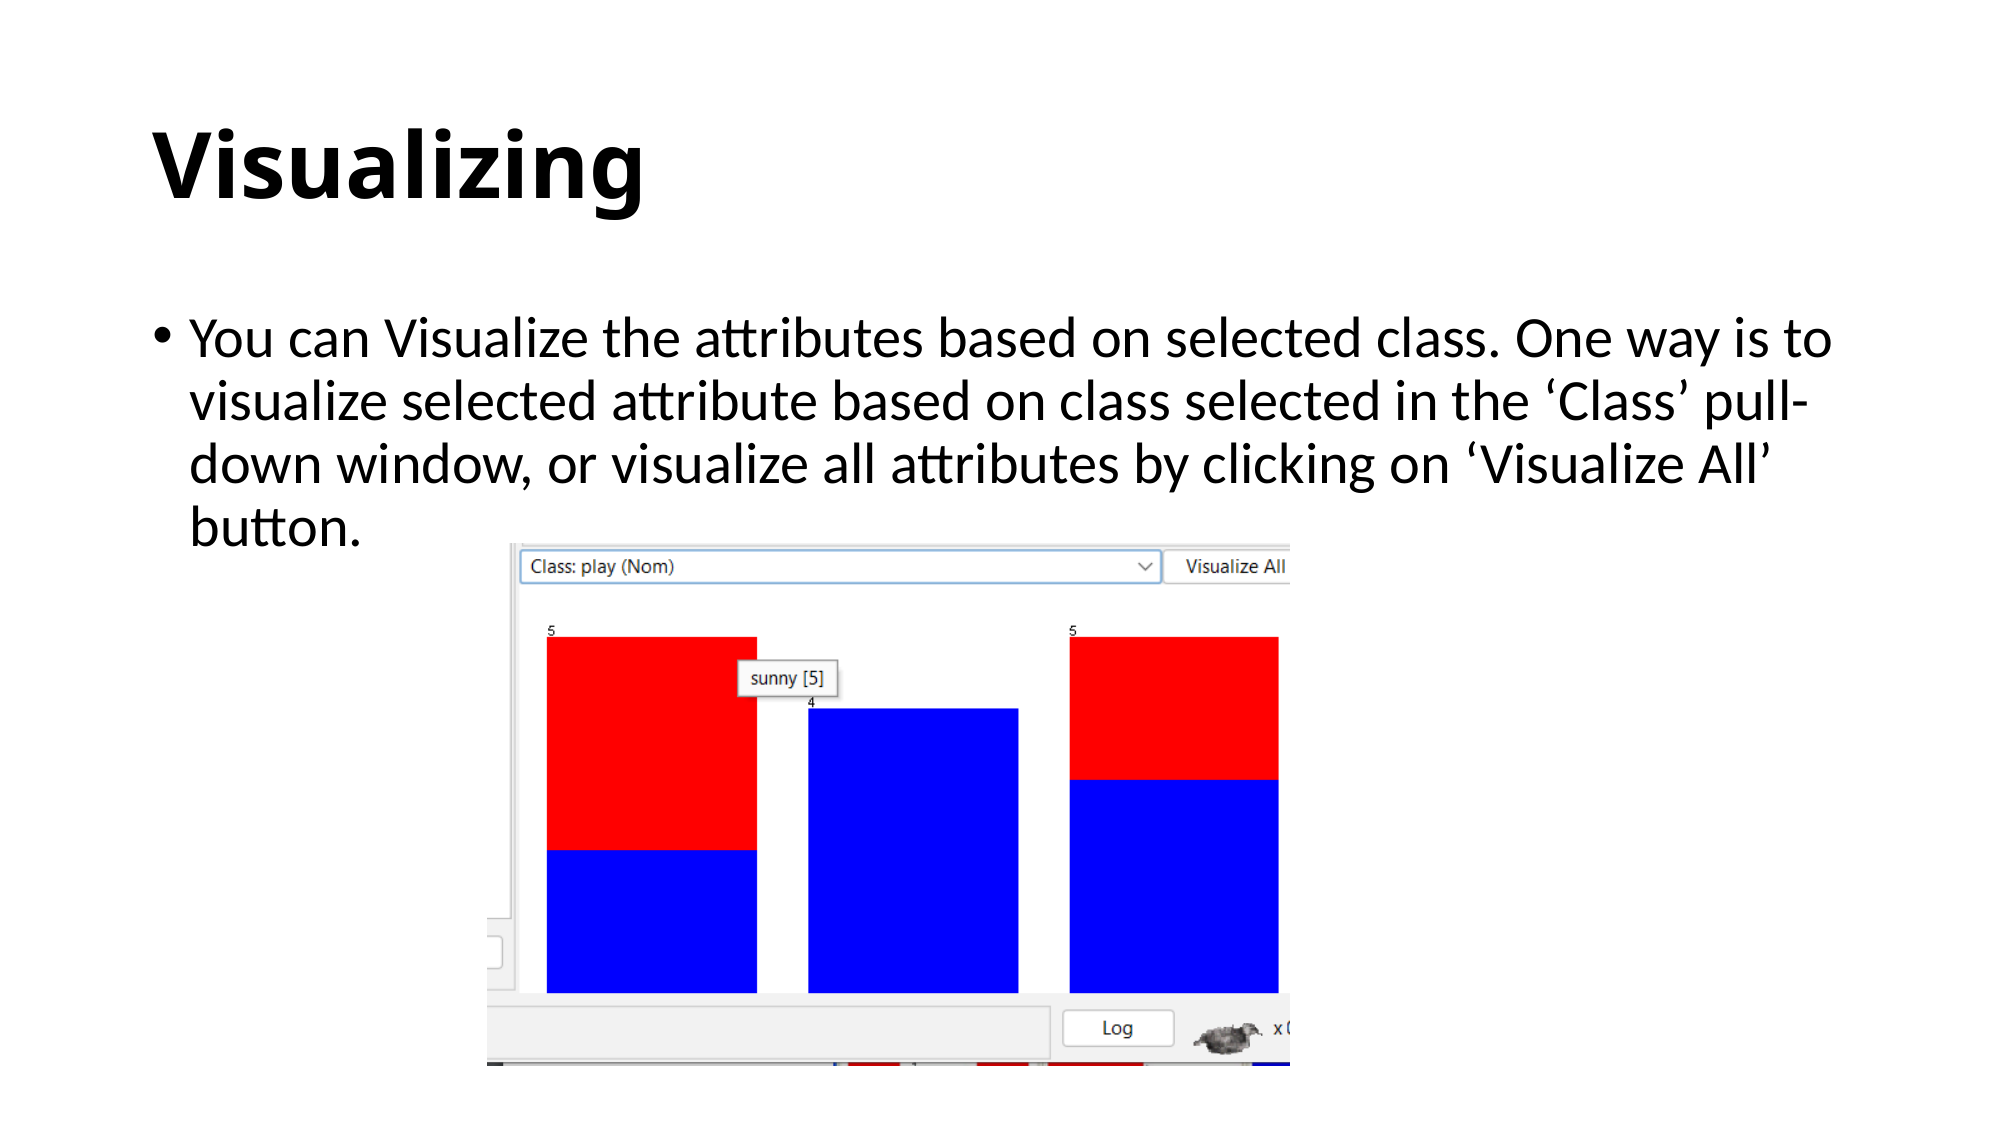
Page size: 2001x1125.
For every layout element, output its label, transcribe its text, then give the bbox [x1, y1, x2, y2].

title Visualizing [137, 59, 1863, 278]
picture [487, 543, 1290, 1066]
list You can Visualize the attributes based on selected class. One way is to visualize selected attribute based on class selected in the ‘Class’ pull-down window, or visualize all attributes by clicking on ‘Visualize All’ button. [137, 299, 1863, 1014]
